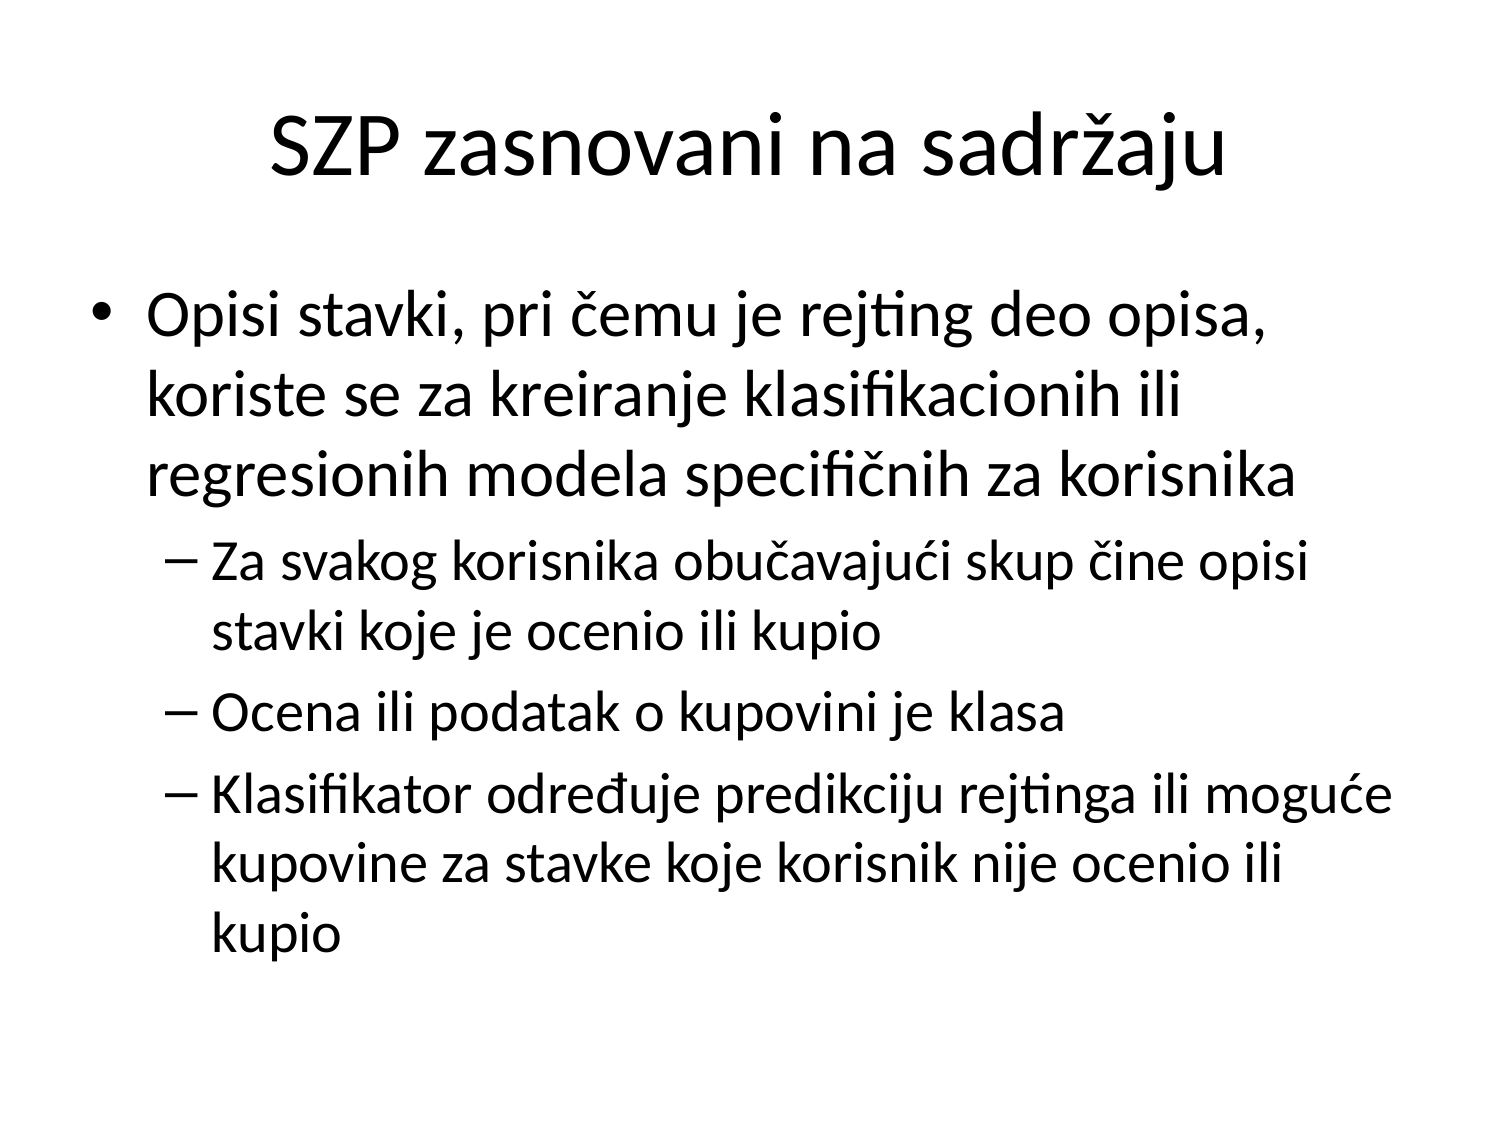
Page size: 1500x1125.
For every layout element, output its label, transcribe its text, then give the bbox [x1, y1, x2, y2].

title SZP zasnovani na sadržaju [75, 45, 1425, 233]
list Opisi stavki, pri čemu je rejting deo opisa, koriste se za kreiranje klasifikacionih ili regresionih modela specifičnih za korisnika Za svakog korisnika obučavajući skup čine opisi stavki koje je ocenio ili kupio Ocena ili podatak o kupovini je klasa Klasifikator određuje predikciju rejtinga ili moguće kupovine za stavke koje korisnik nije ocenio ili kupio [75, 262, 1425, 1005]
